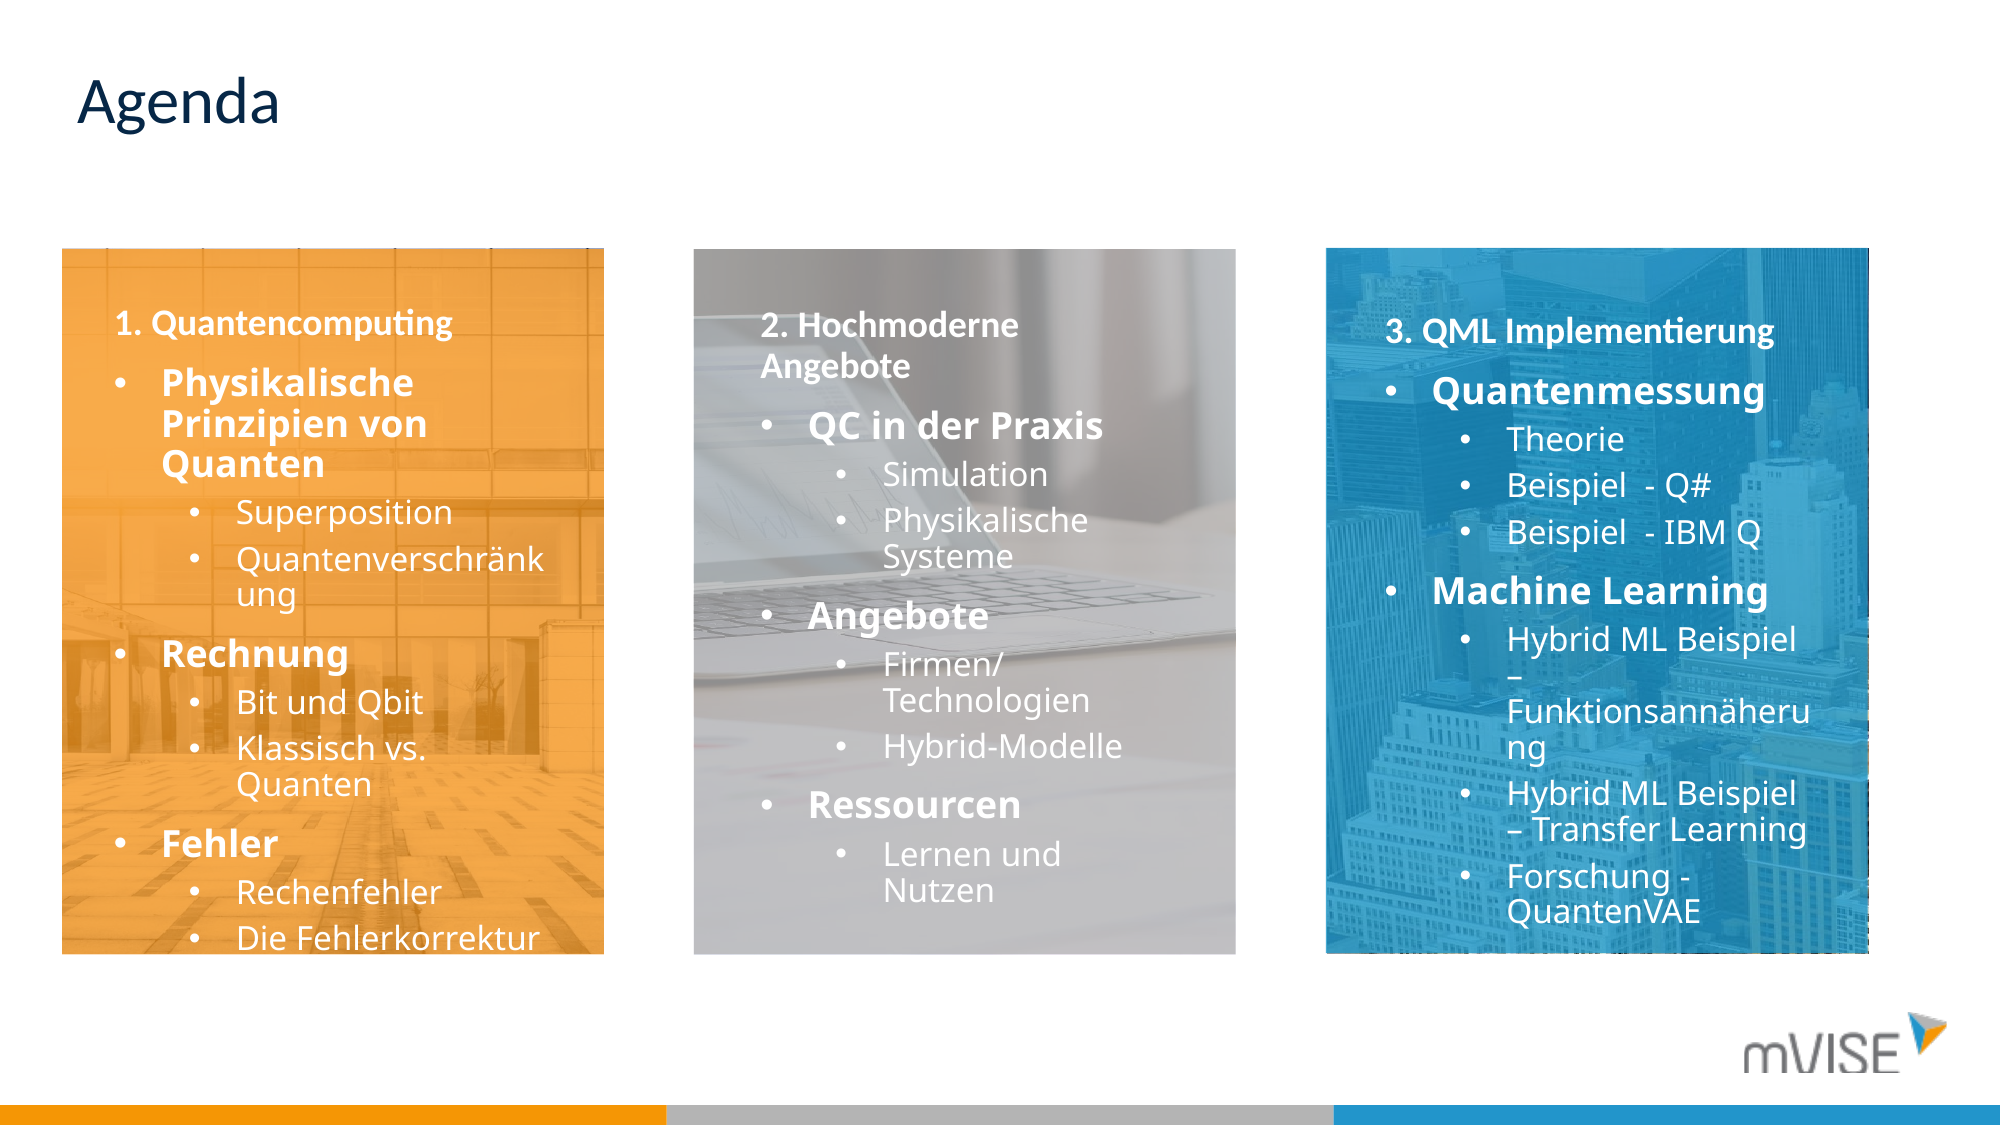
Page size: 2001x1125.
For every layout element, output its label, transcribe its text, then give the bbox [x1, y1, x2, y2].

picture [1327, 247, 1869, 954]
picture [693, 249, 1236, 955]
title Agenda [62, 58, 1869, 130]
picture [61, 247, 604, 954]
